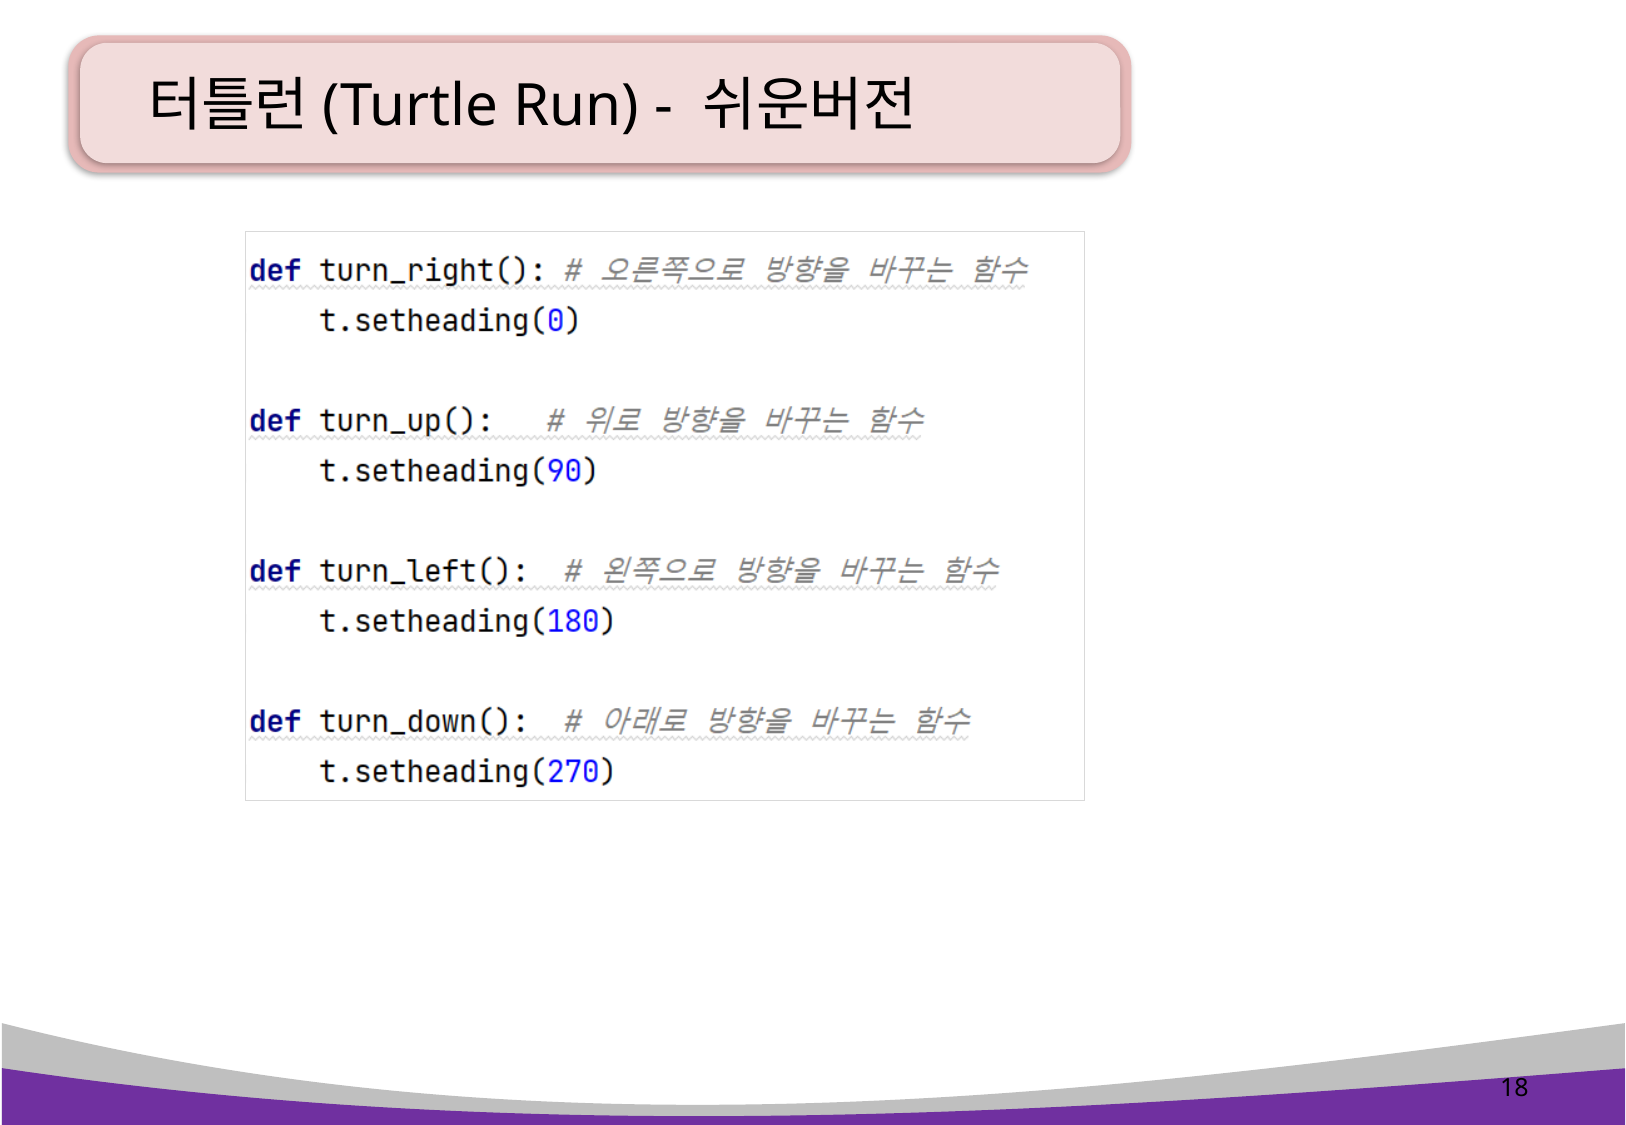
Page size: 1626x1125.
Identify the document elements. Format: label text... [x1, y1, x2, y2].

slide_number 18 [1452, 1058, 1544, 1119]
picture [245, 231, 1085, 801]
title 터틀런(Turtle Run) - 쉬운버전 [103, 32, 1121, 173]
